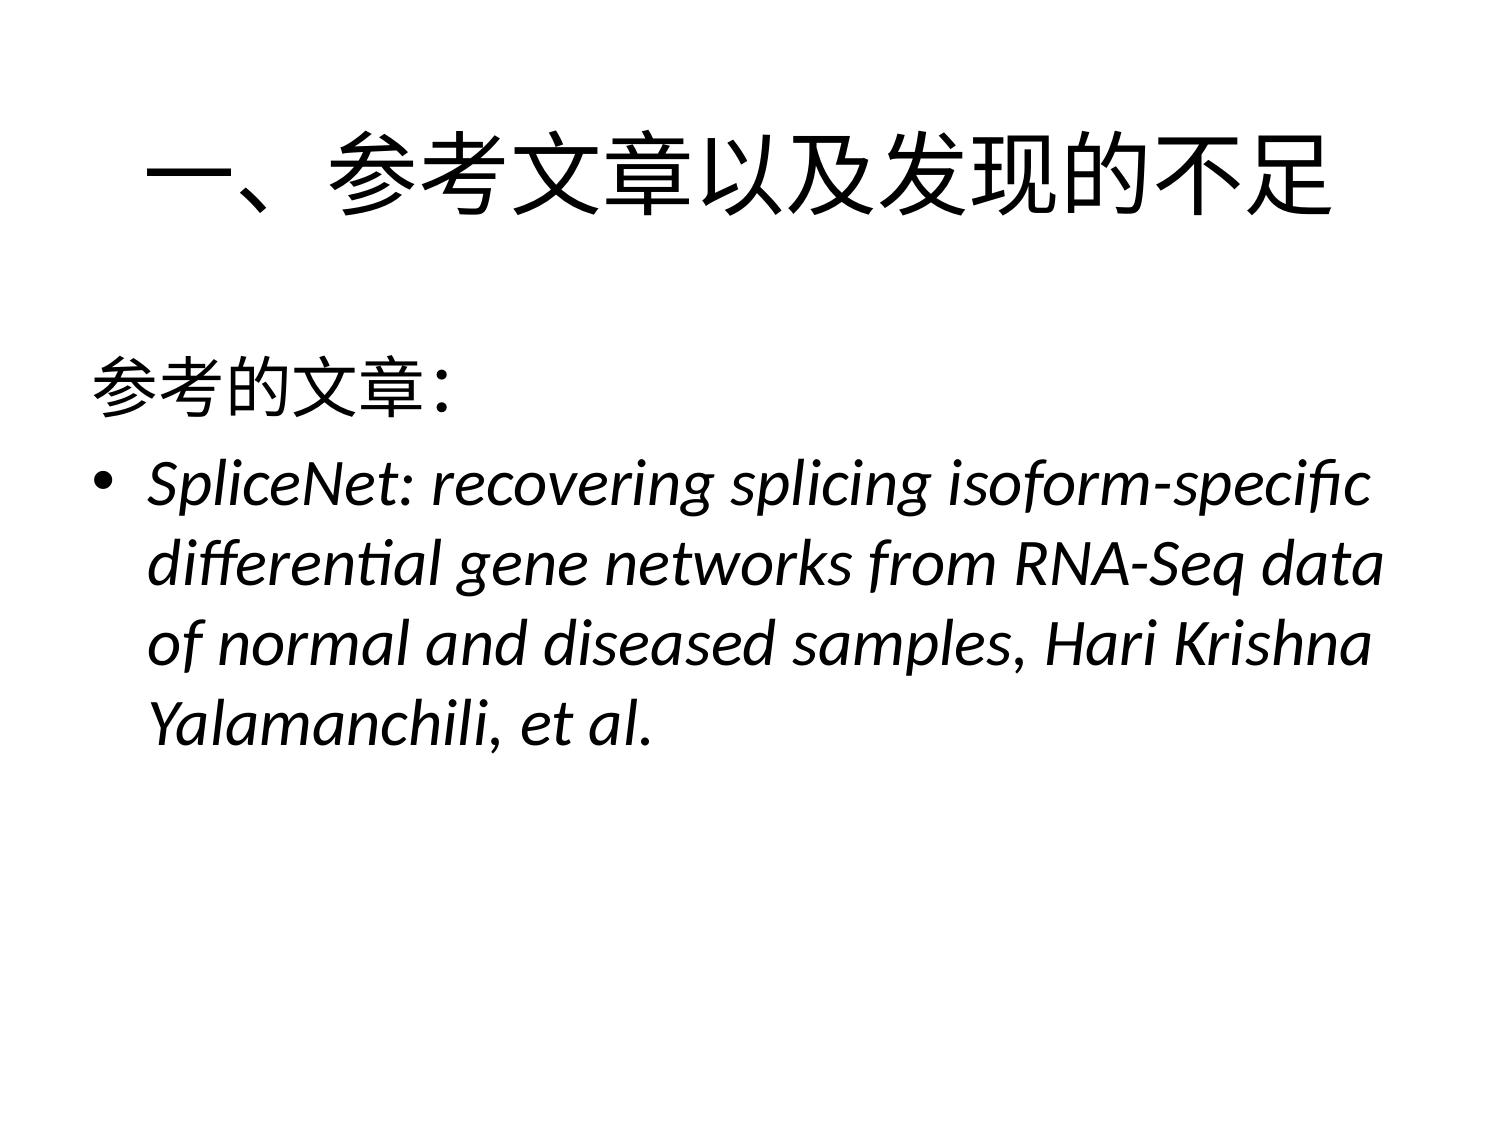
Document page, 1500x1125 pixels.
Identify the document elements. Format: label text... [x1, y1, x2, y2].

title 一、参考文章以及发现的不足 [64, 78, 1415, 266]
list 参考的文章： SpliceNet: recovering splicing isoform-specific differential gene networks from RNA-Seq data of normal and diseased samples, Hari Krishna Yalamanchili, et al. [76, 338, 1427, 851]
